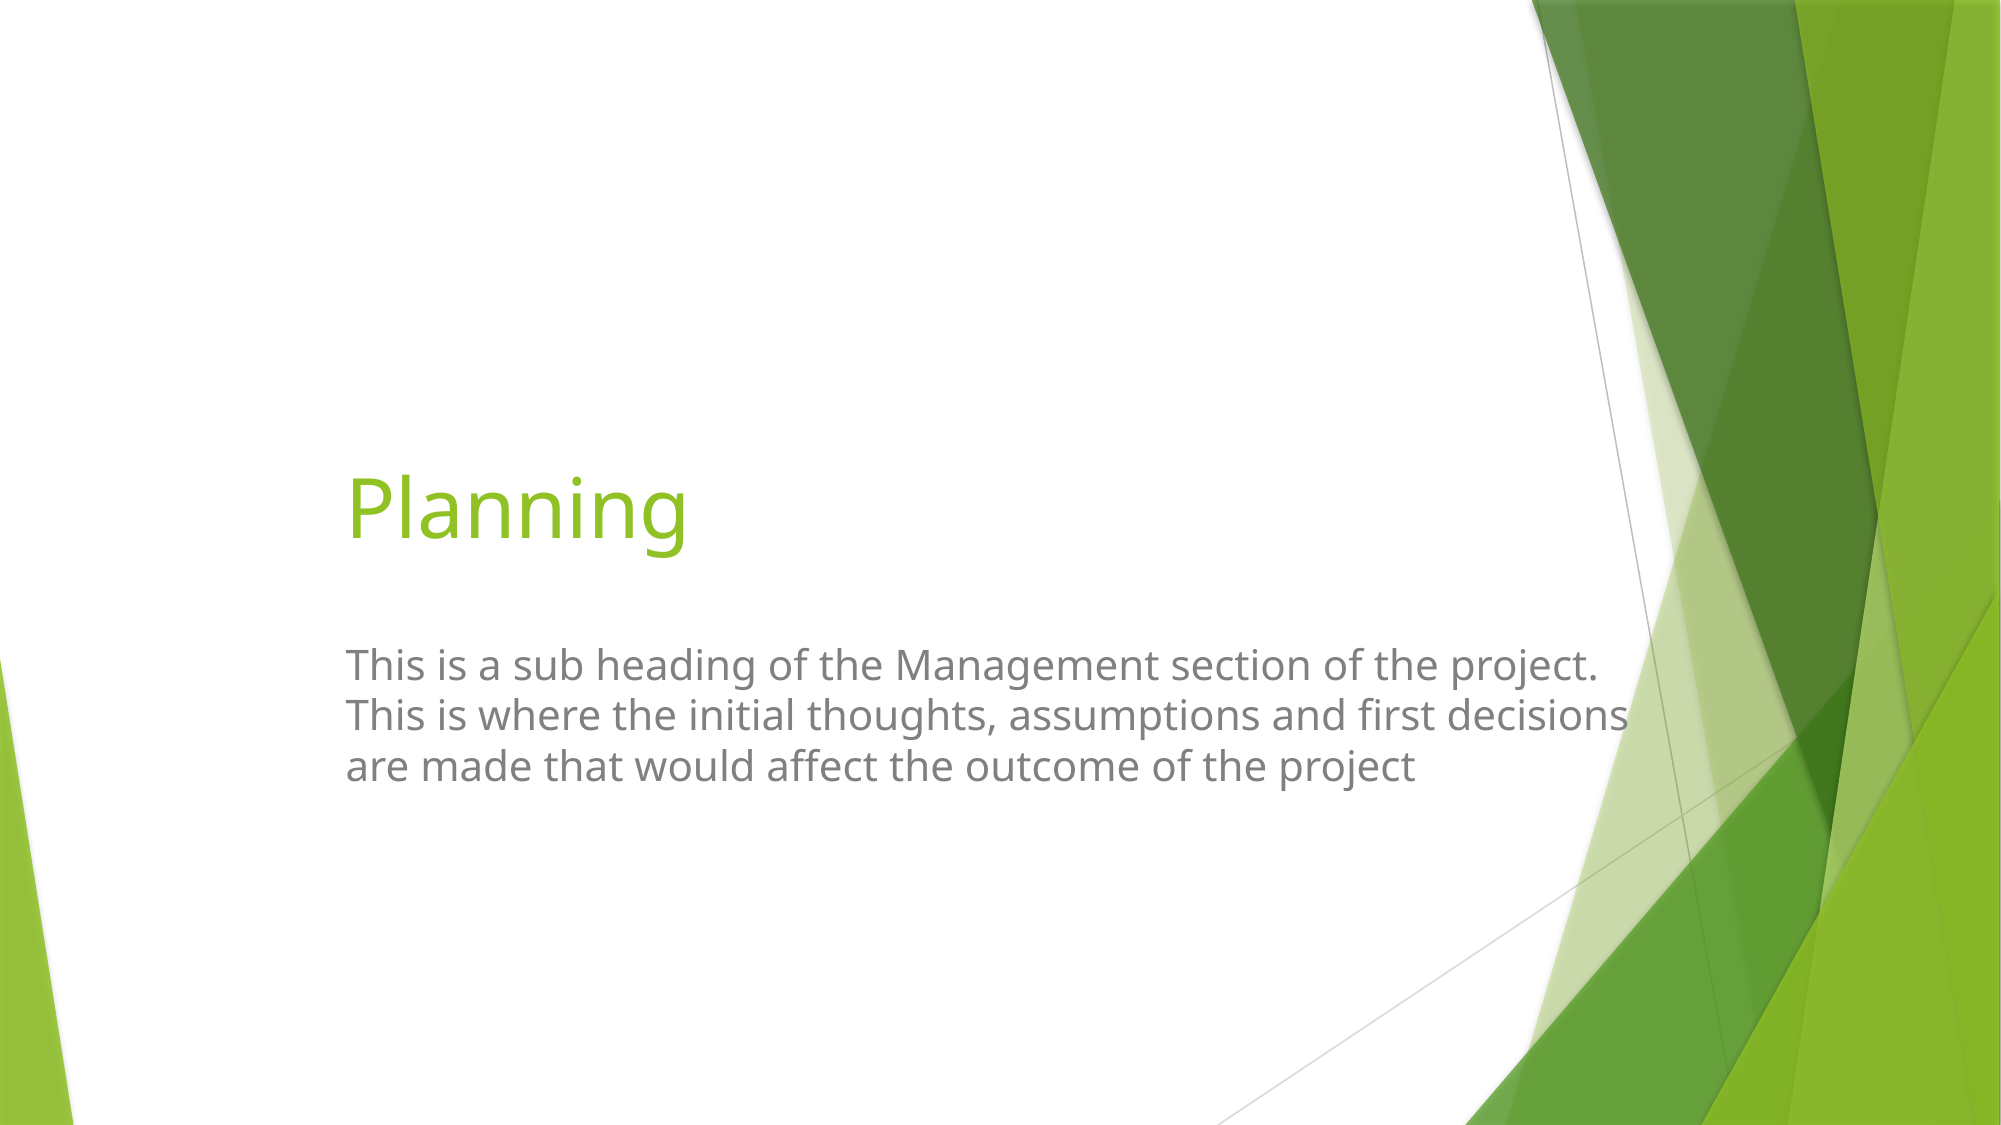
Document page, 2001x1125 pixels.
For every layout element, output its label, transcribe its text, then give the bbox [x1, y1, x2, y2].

list This is a sub heading of the Management section of the project. This is where the initial thoughts, assumptions and first decisions are made that would affect the outcome of the project [330, 630, 1669, 840]
title Planning [330, 410, 1669, 563]
